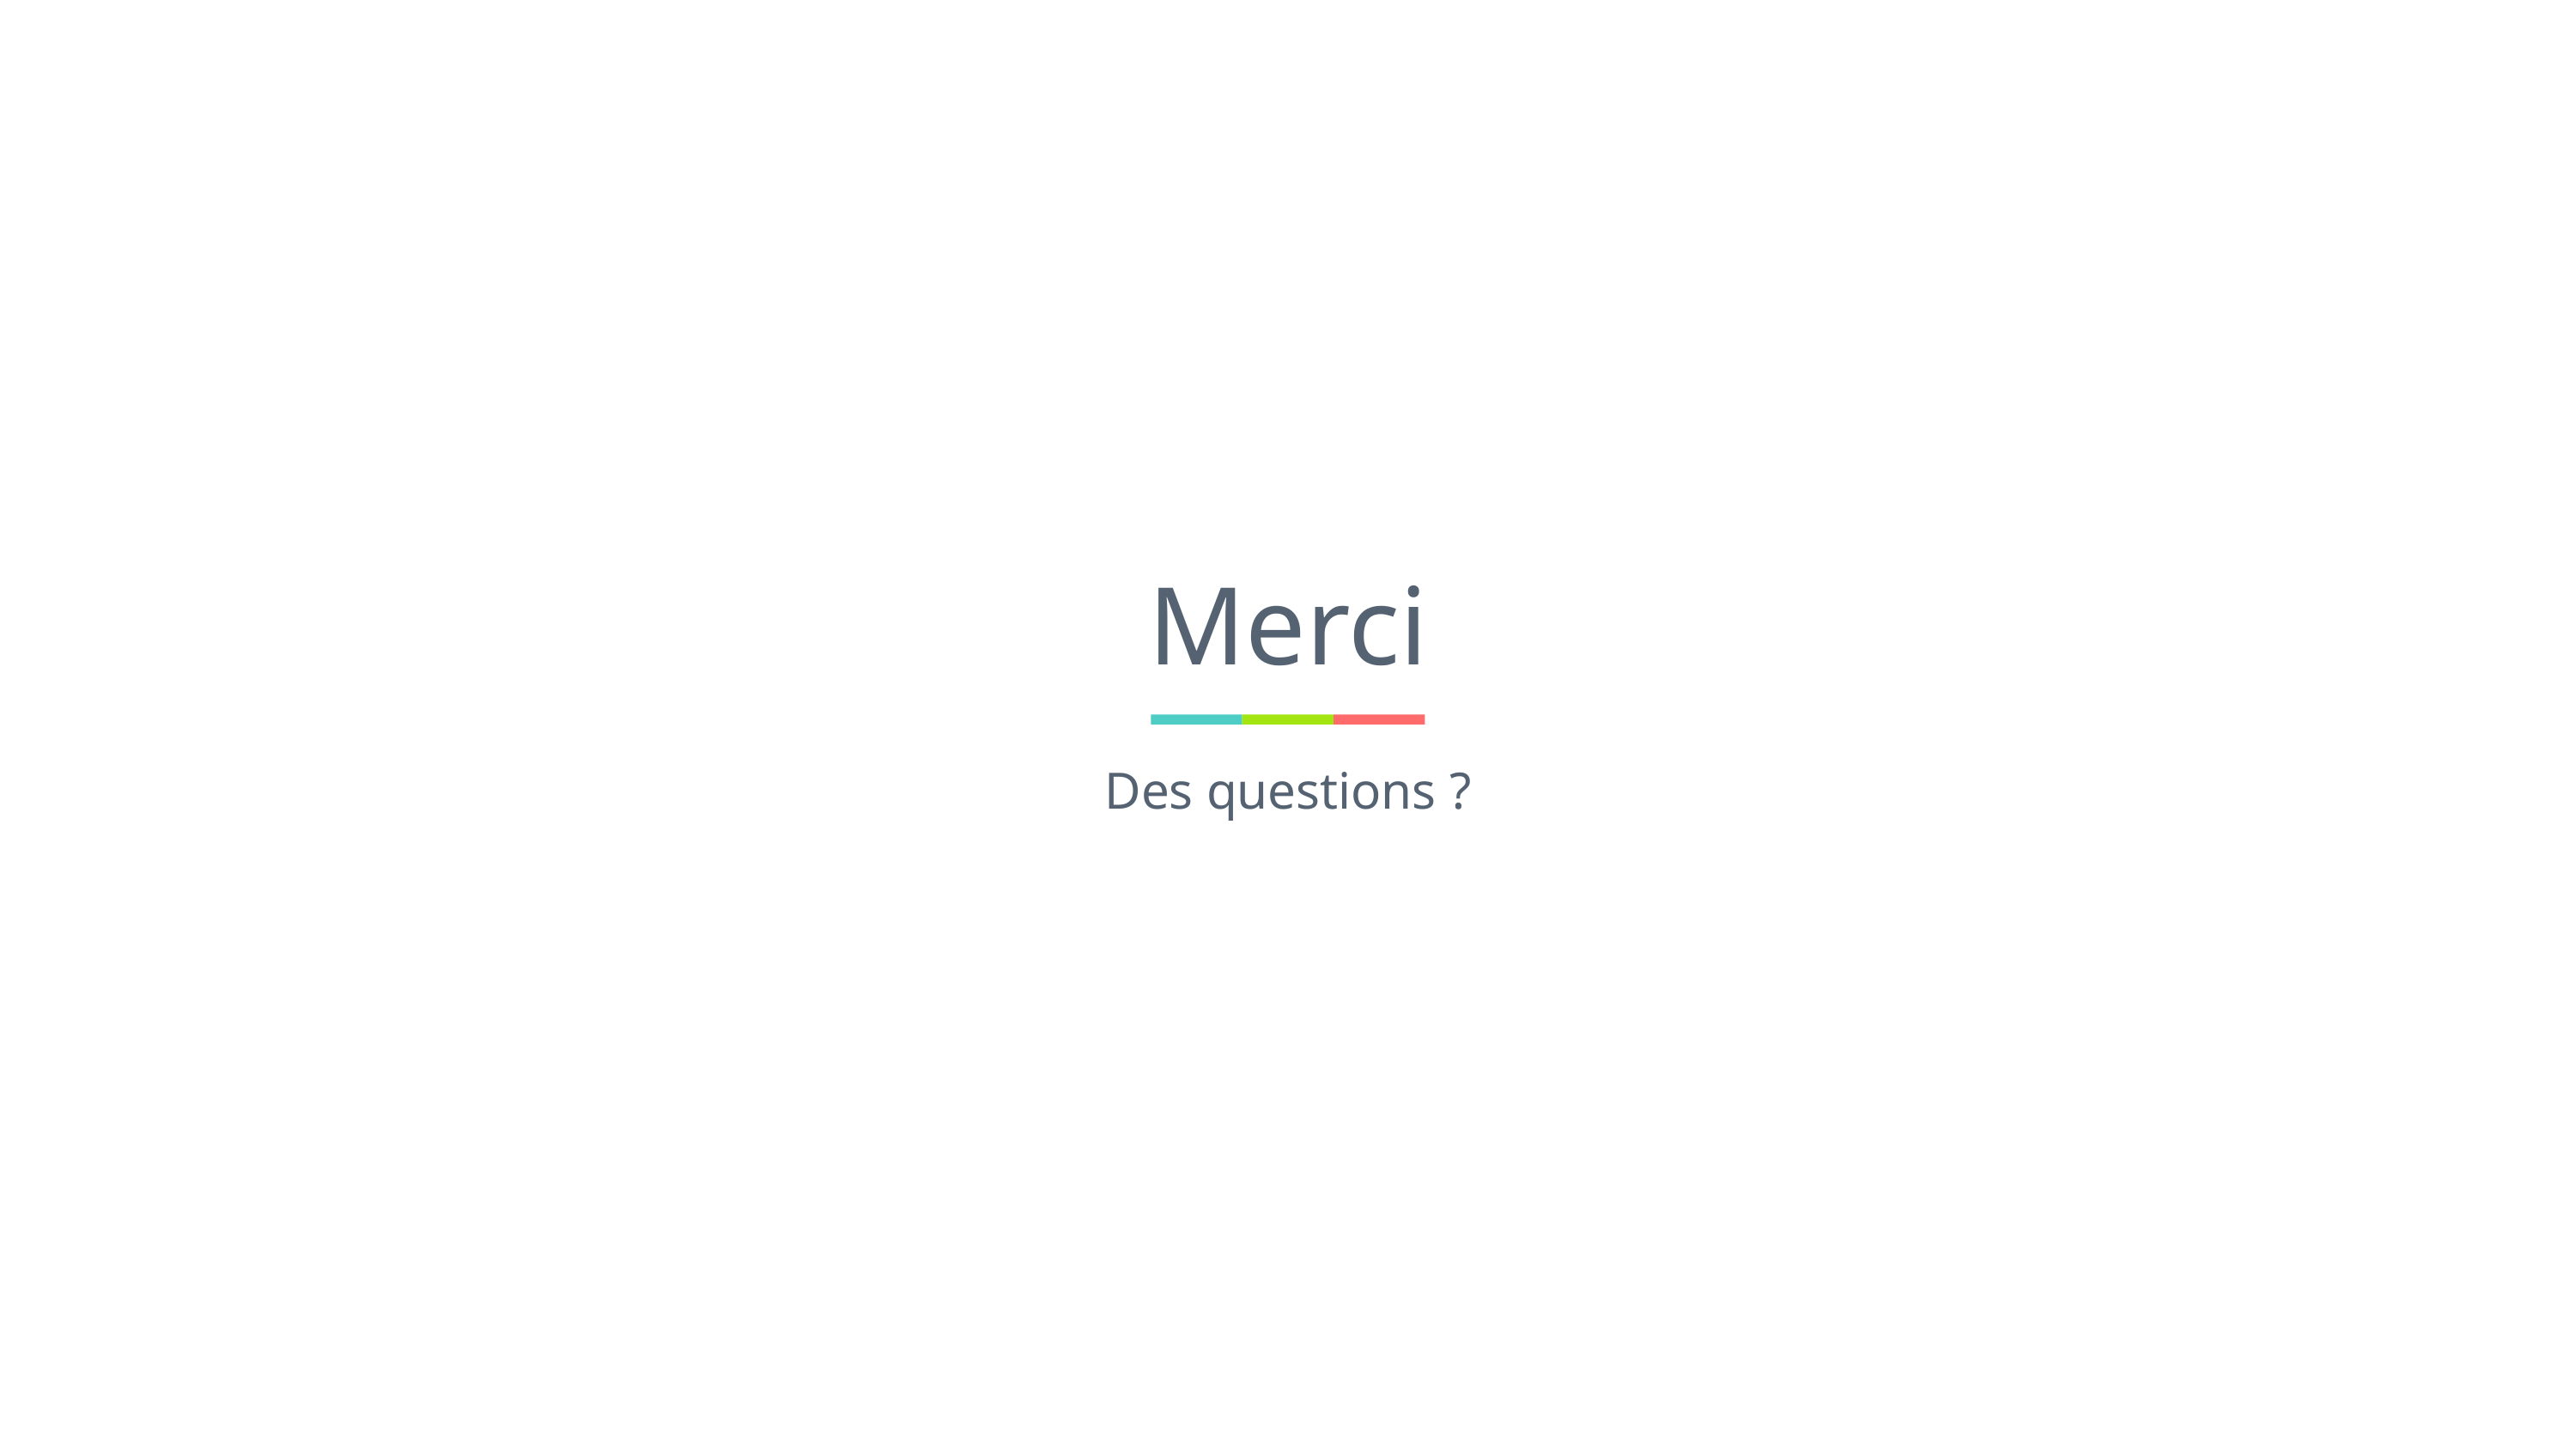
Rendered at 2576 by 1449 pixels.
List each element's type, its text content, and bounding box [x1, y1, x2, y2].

list Des questions ? [451, 753, 2125, 858]
title Merci [67, 513, 2509, 694]
